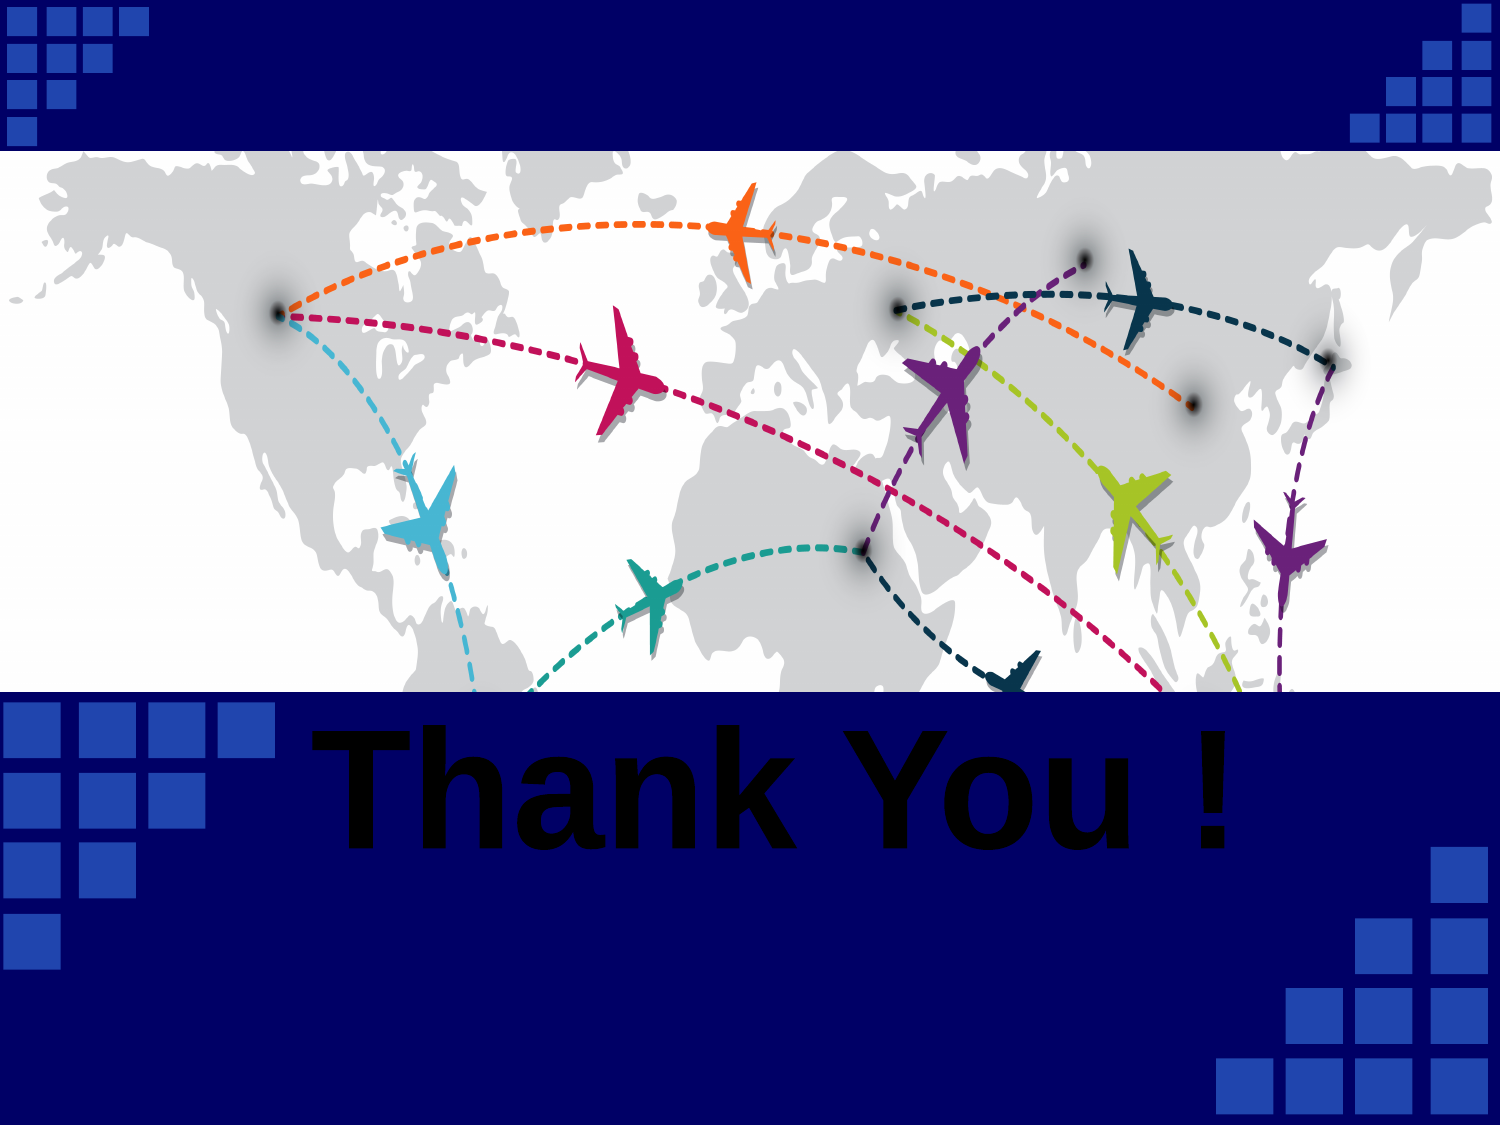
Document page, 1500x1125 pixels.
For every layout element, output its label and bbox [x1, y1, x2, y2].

picture [0, 151, 1500, 692]
